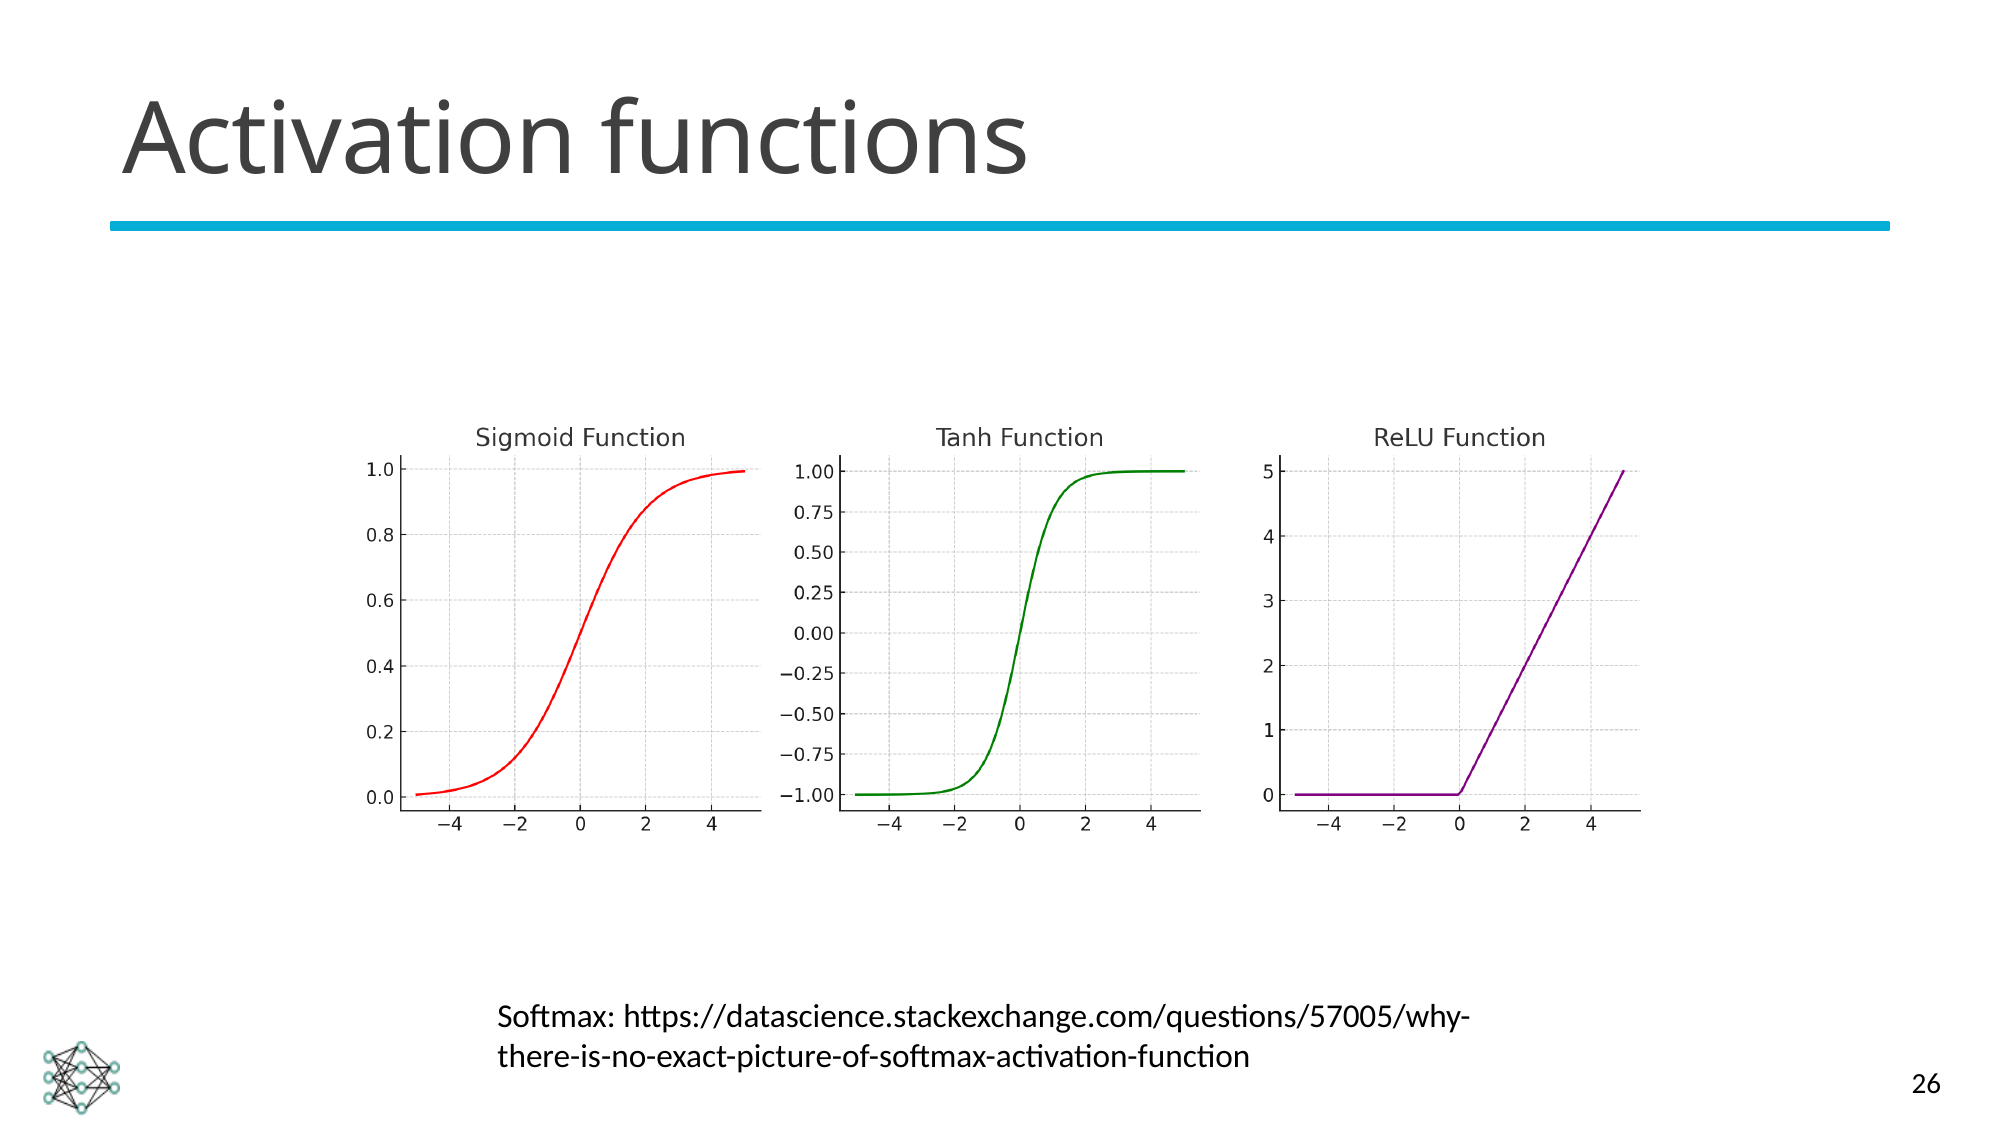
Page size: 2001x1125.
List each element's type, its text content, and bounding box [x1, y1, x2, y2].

text_box Softmax: https://datascience.stackexchange.com/questions/57005/why-there-is-no-exact-picture-of-softmax-activation-function [482, 986, 1518, 1081]
picture [43, 1041, 120, 1116]
picture [349, 416, 1651, 845]
slide_number 26 [1740, 1052, 1957, 1113]
title Activation functions [107, 58, 1899, 228]
